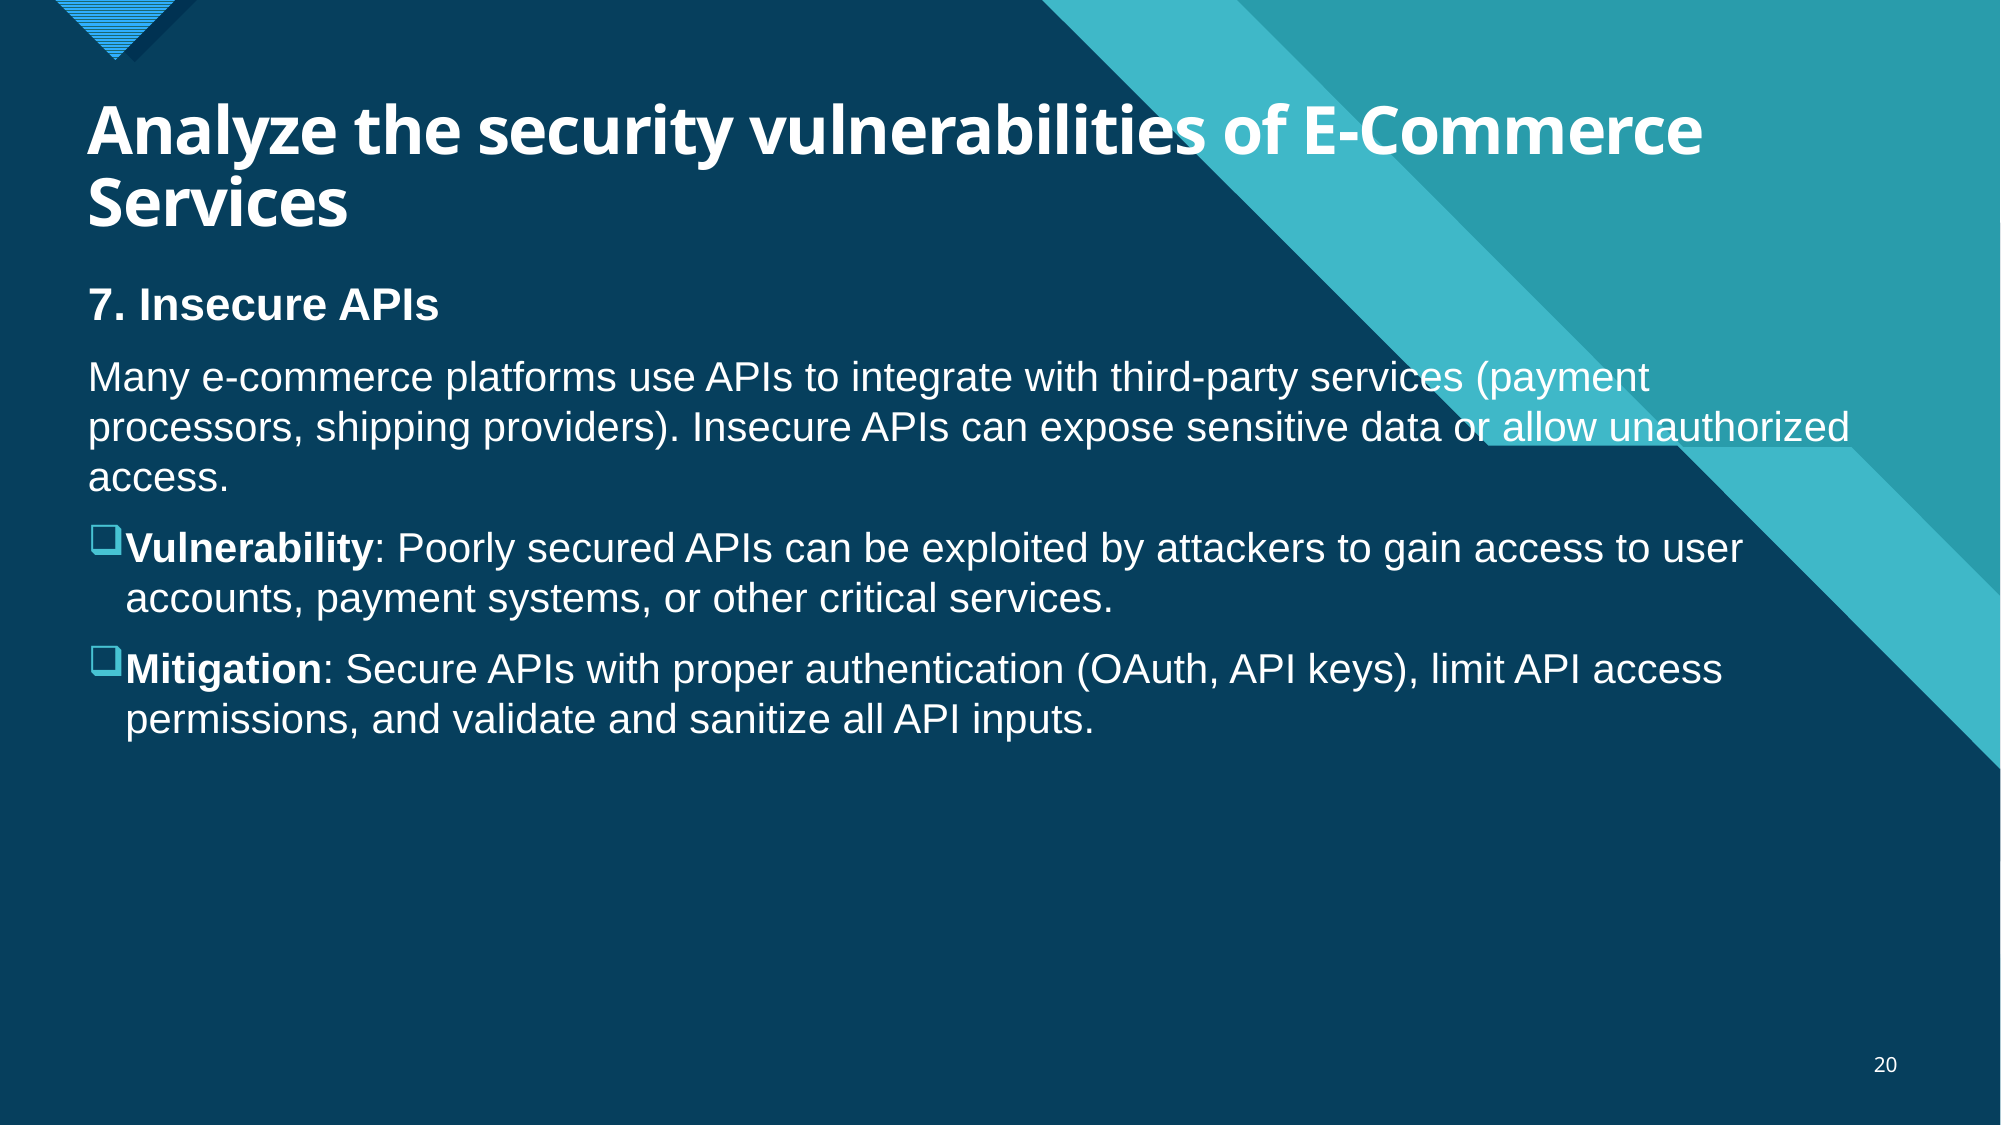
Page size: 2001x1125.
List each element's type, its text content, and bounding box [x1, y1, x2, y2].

slide_number 20 [1845, 1035, 1913, 1096]
title Analyze the security vulnerabilities of E-Commerce Services [72, 89, 1913, 177]
list 7. Insecure APIs Many e-commerce platforms use APIs to integrate with third-party services (payment processors, shipping providers). Insecure APIs can expose sensitive data or allow unauthorized access. Vulnerability: Poorly secured APIs can be exploited by attackers to gain access to user accounts, payment systems, or other critical services. Mitigation: Secure APIs with proper authentication (OAuth, API keys), limit API access permissions, and validate and sanitize all API inputs. [72, 266, 1888, 939]
